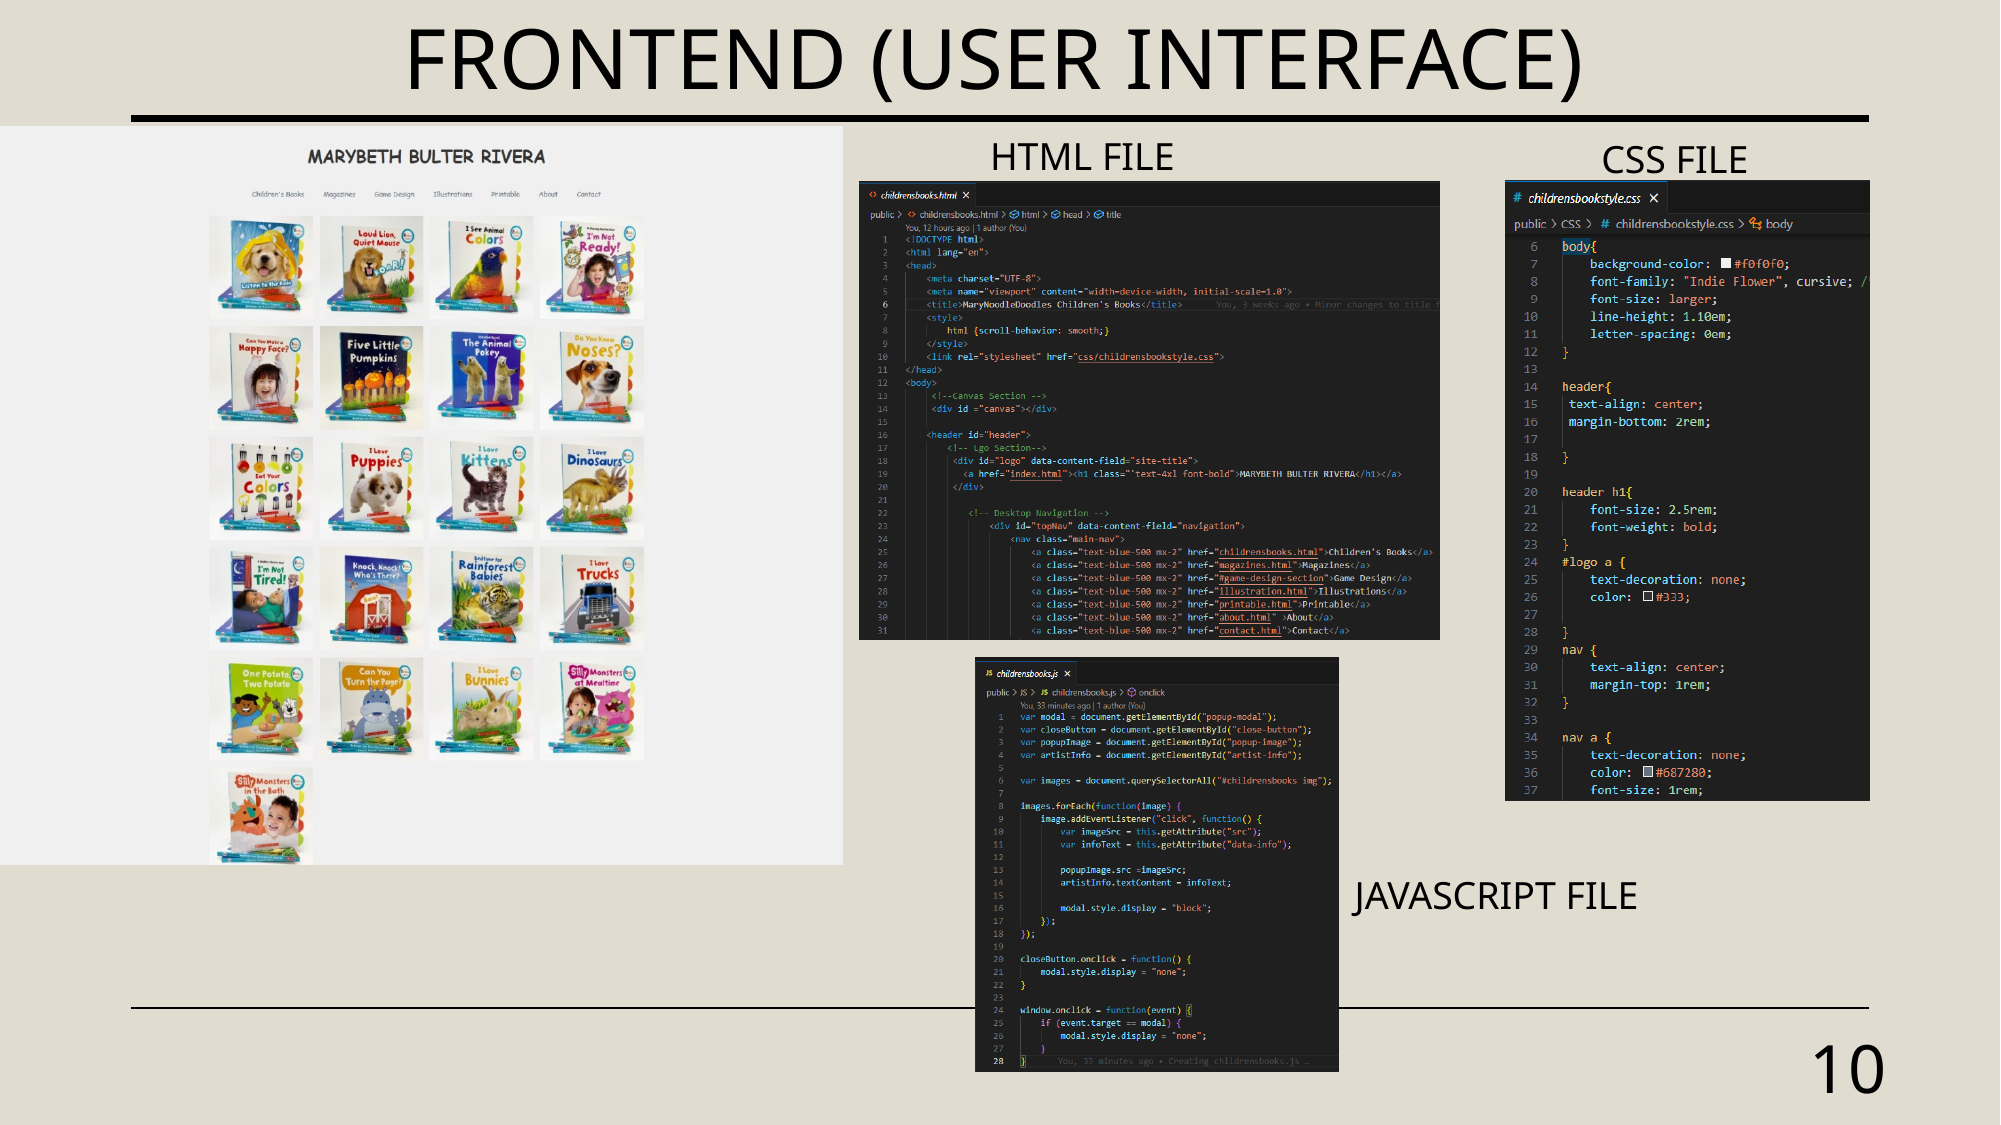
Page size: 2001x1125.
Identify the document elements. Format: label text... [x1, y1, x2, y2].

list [0, 126, 843, 865]
text_box HTML FILE [974, 125, 1258, 181]
text_box JAVASCRIPT FILE [1339, 864, 1705, 925]
title Frontend (User Interface) [117, 0, 1872, 214]
slide_number 10 [1791, 1042, 1902, 1103]
picture [1504, 180, 1870, 801]
picture [859, 181, 1440, 640]
picture [975, 657, 1339, 1072]
text_box CSS FILE [1586, 128, 1792, 180]
